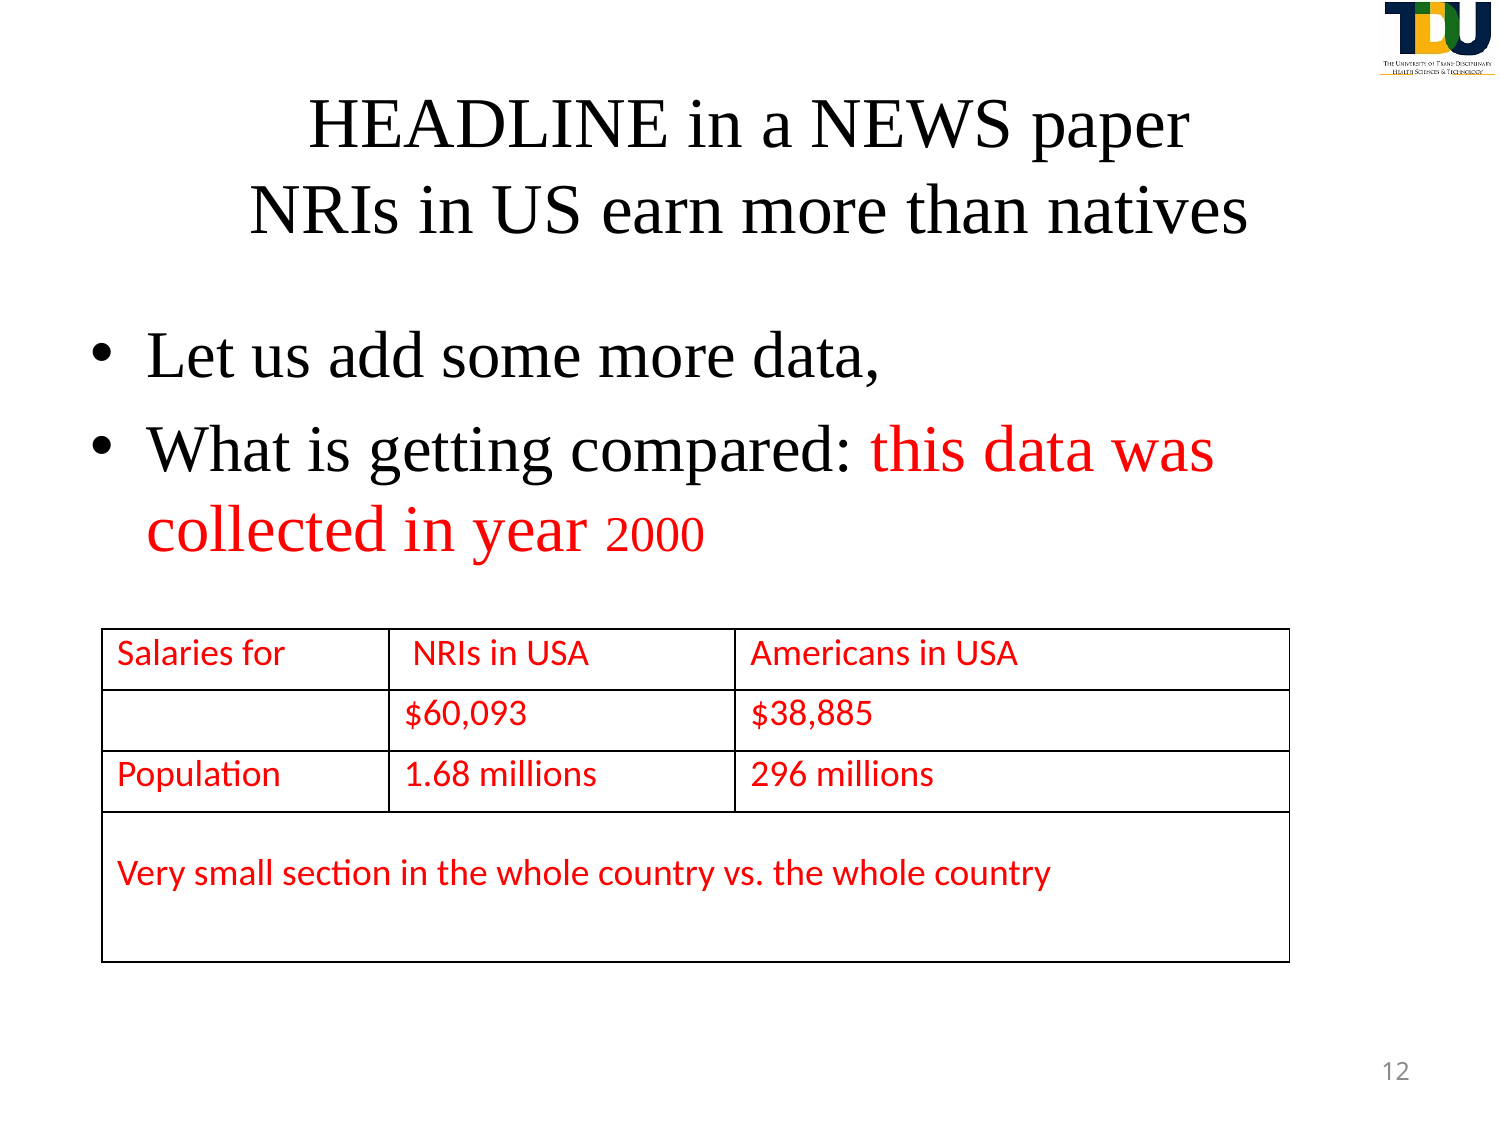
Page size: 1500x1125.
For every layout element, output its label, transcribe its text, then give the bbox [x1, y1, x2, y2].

table_cell $60,093 [390, 691, 734, 750]
table_cell [103, 691, 388, 750]
table_cell Population [103, 752, 388, 811]
table_cell 296 millions [736, 752, 1289, 811]
table_cell Very small section in the whole country vs. the whole country [103, 813, 1289, 961]
table_header NRIs in USA [390, 630, 734, 689]
table_cell $38,885 [736, 691, 1289, 750]
picture [1376, 0, 1495, 75]
slide_number 12 [1074, 1042, 1425, 1103]
table_header Salaries for [103, 630, 388, 689]
table_cell 1.68 millions [390, 752, 734, 811]
table_header Americans in USA [736, 630, 1289, 689]
title HEADLINE in a NEWS paper NRIs in US earn more than natives [75, 68, 1425, 256]
list Let us add some more data, What is getting compared: this data was collected in year 2000 [75, 303, 1425, 610]
